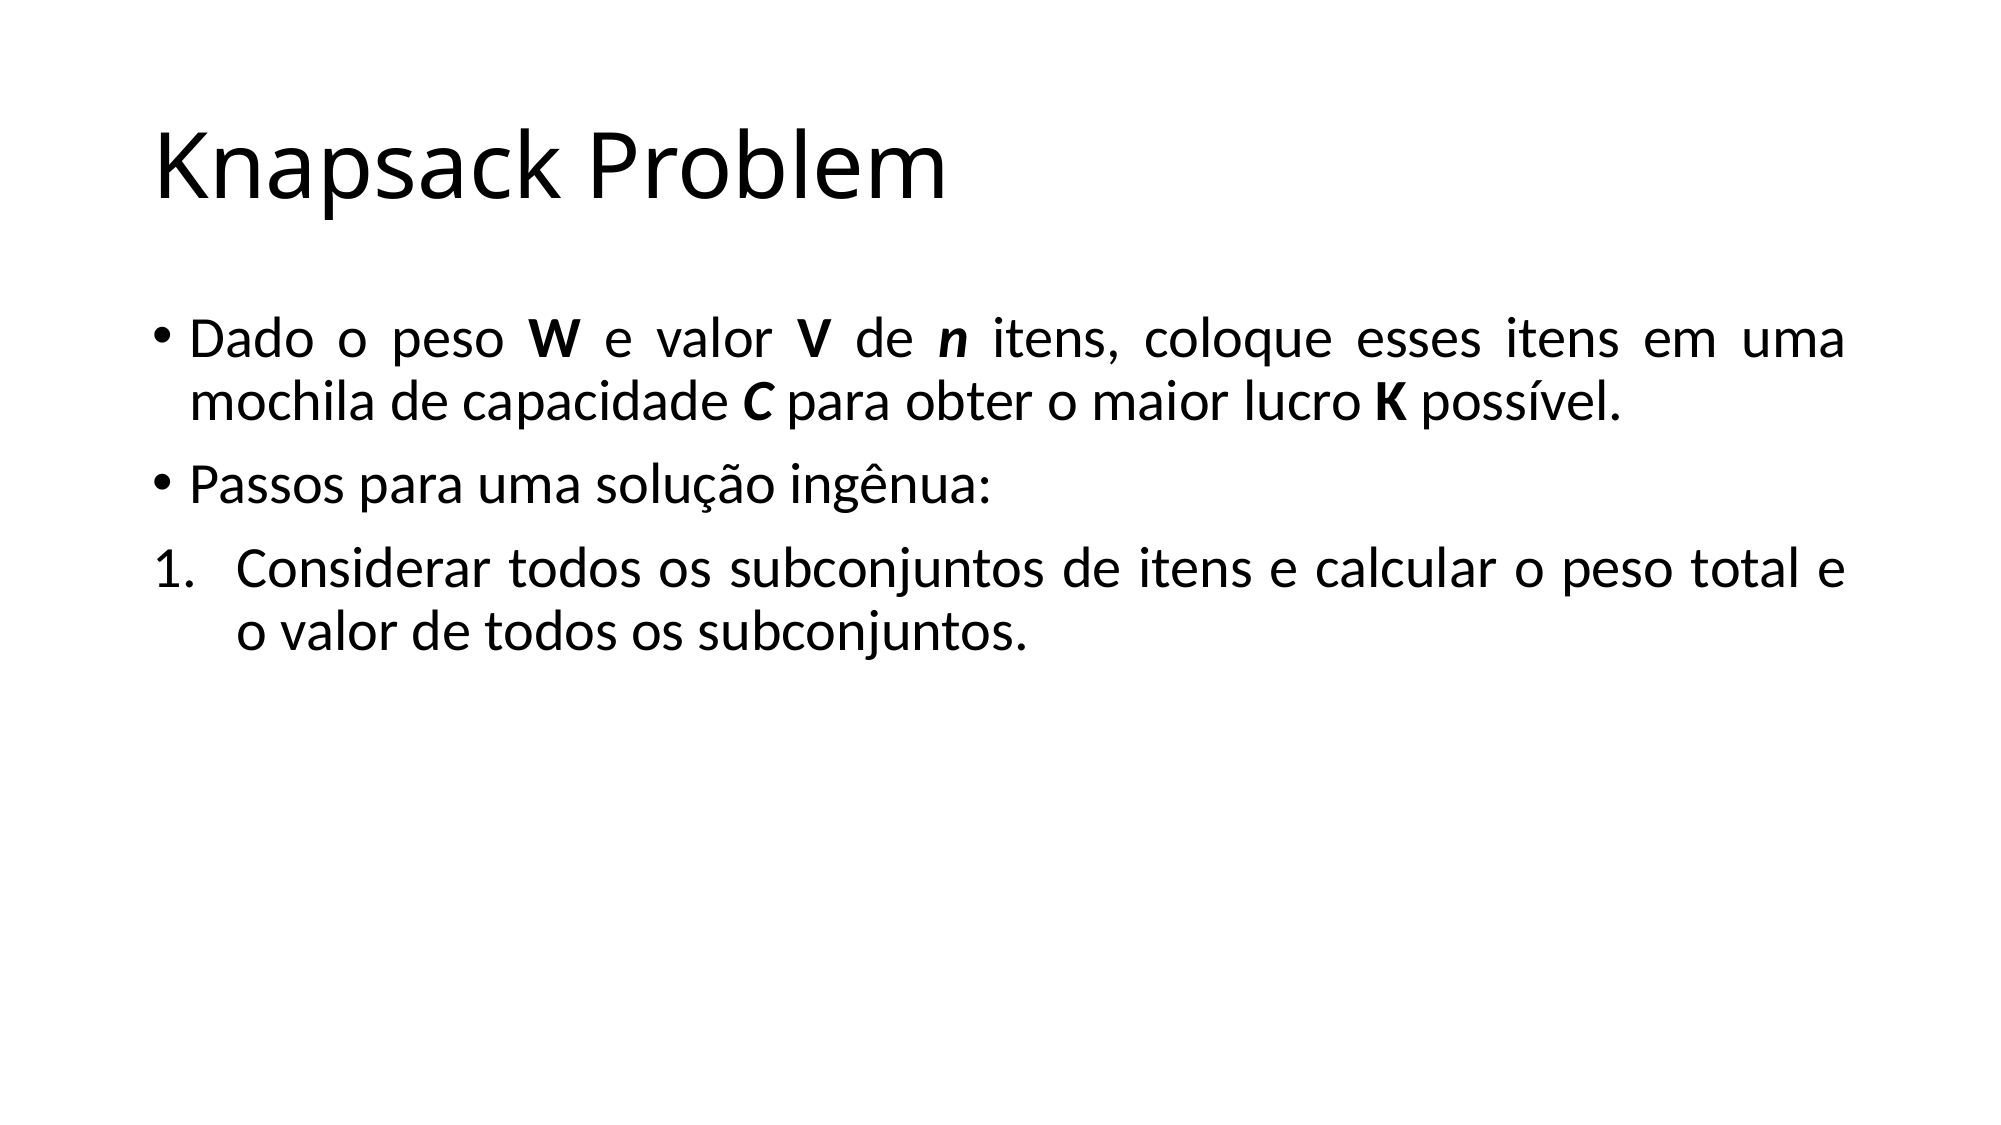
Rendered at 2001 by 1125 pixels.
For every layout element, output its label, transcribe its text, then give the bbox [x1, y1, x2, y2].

title Knapsack Problem [137, 59, 1863, 278]
list Dado o peso W e valor V de n itens, coloque esses itens em uma mochila de capacidade C para obter o maior lucro K possível. Passos para uma solução ingênua: Considerar todos os subconjuntos de itens e calcular o peso total e o valor de todos os subconjuntos. [137, 299, 1863, 1014]
